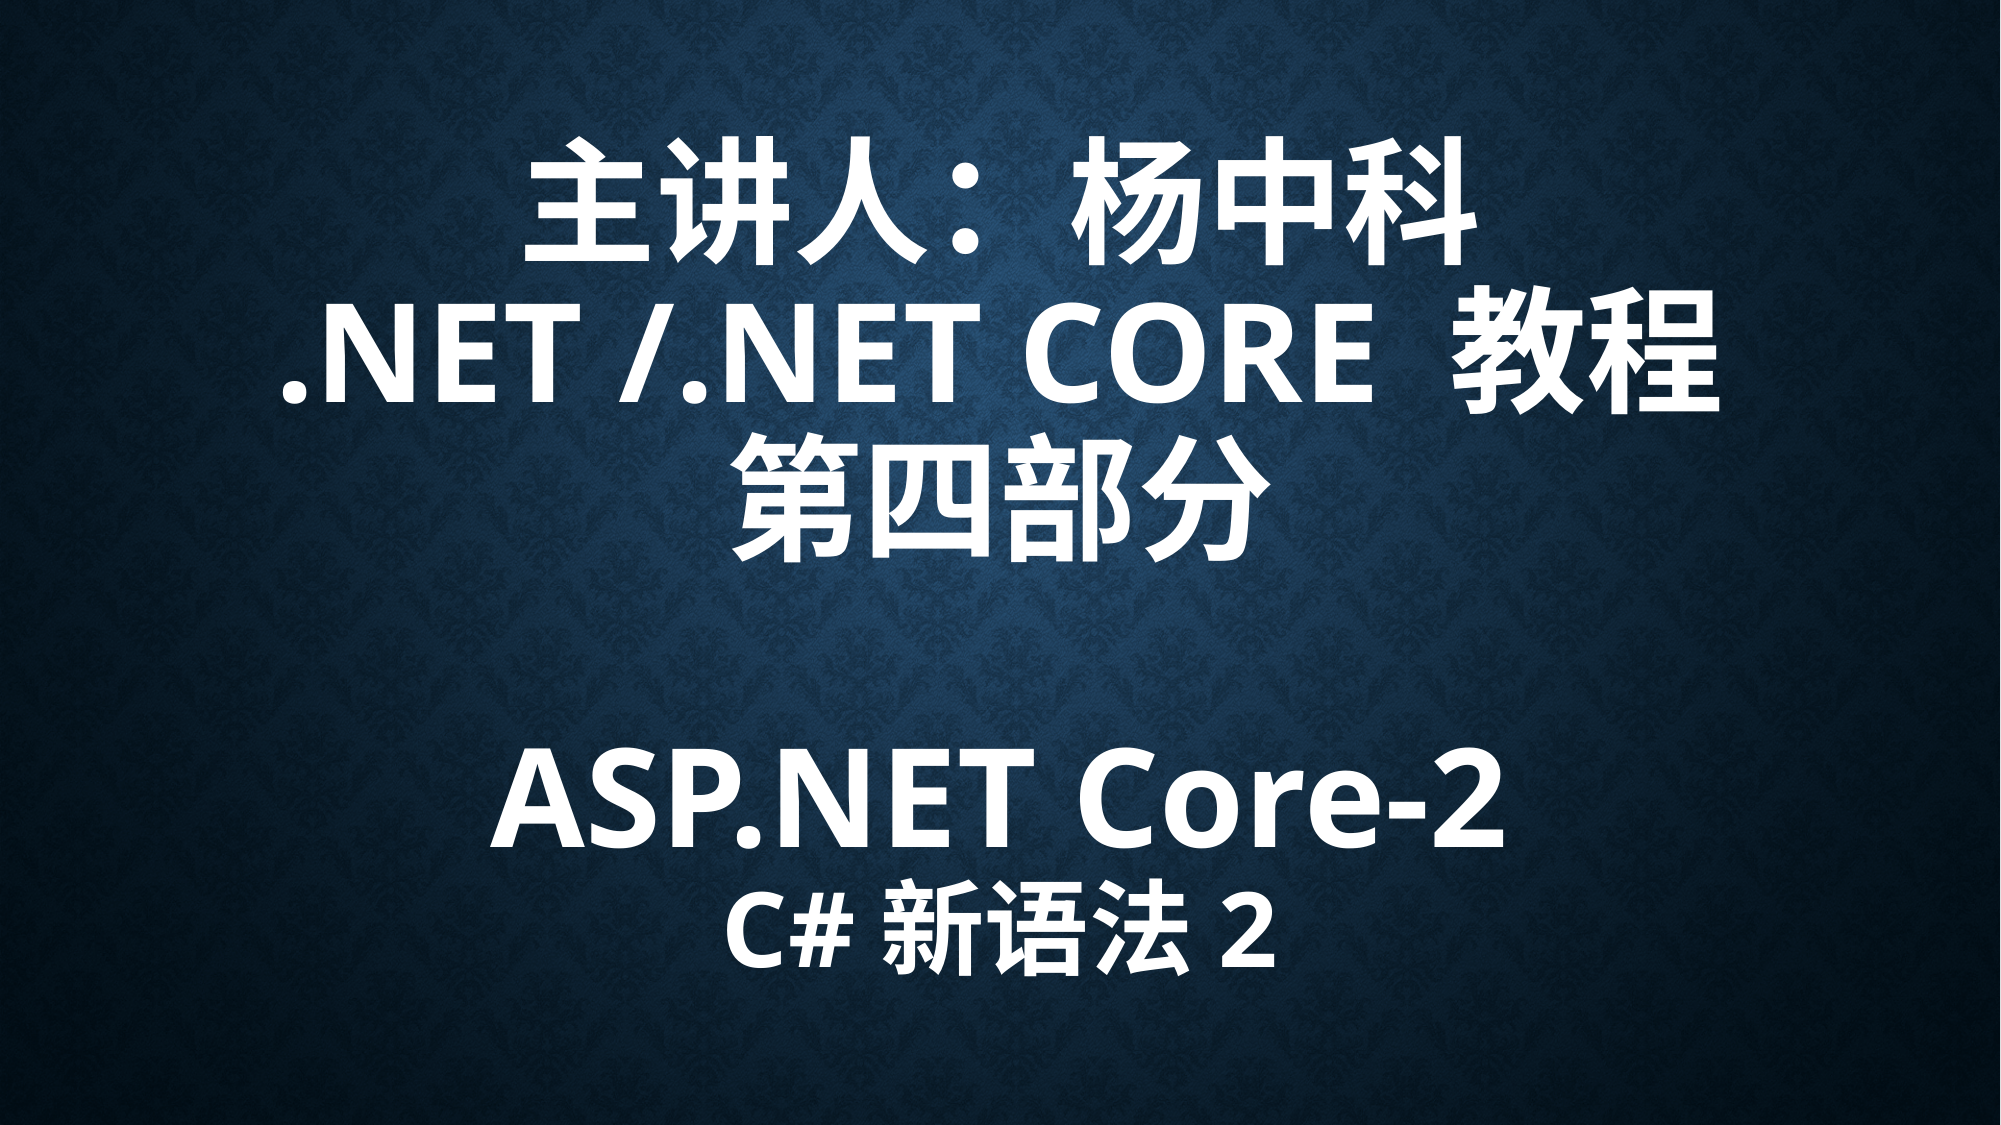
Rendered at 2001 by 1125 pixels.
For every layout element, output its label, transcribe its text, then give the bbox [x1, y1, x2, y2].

title 主讲人：杨中科 .NET /.NET Core 教程 第四部分 ASP.NET Core-2 C#新语法2 [55, 52, 1945, 1073]
